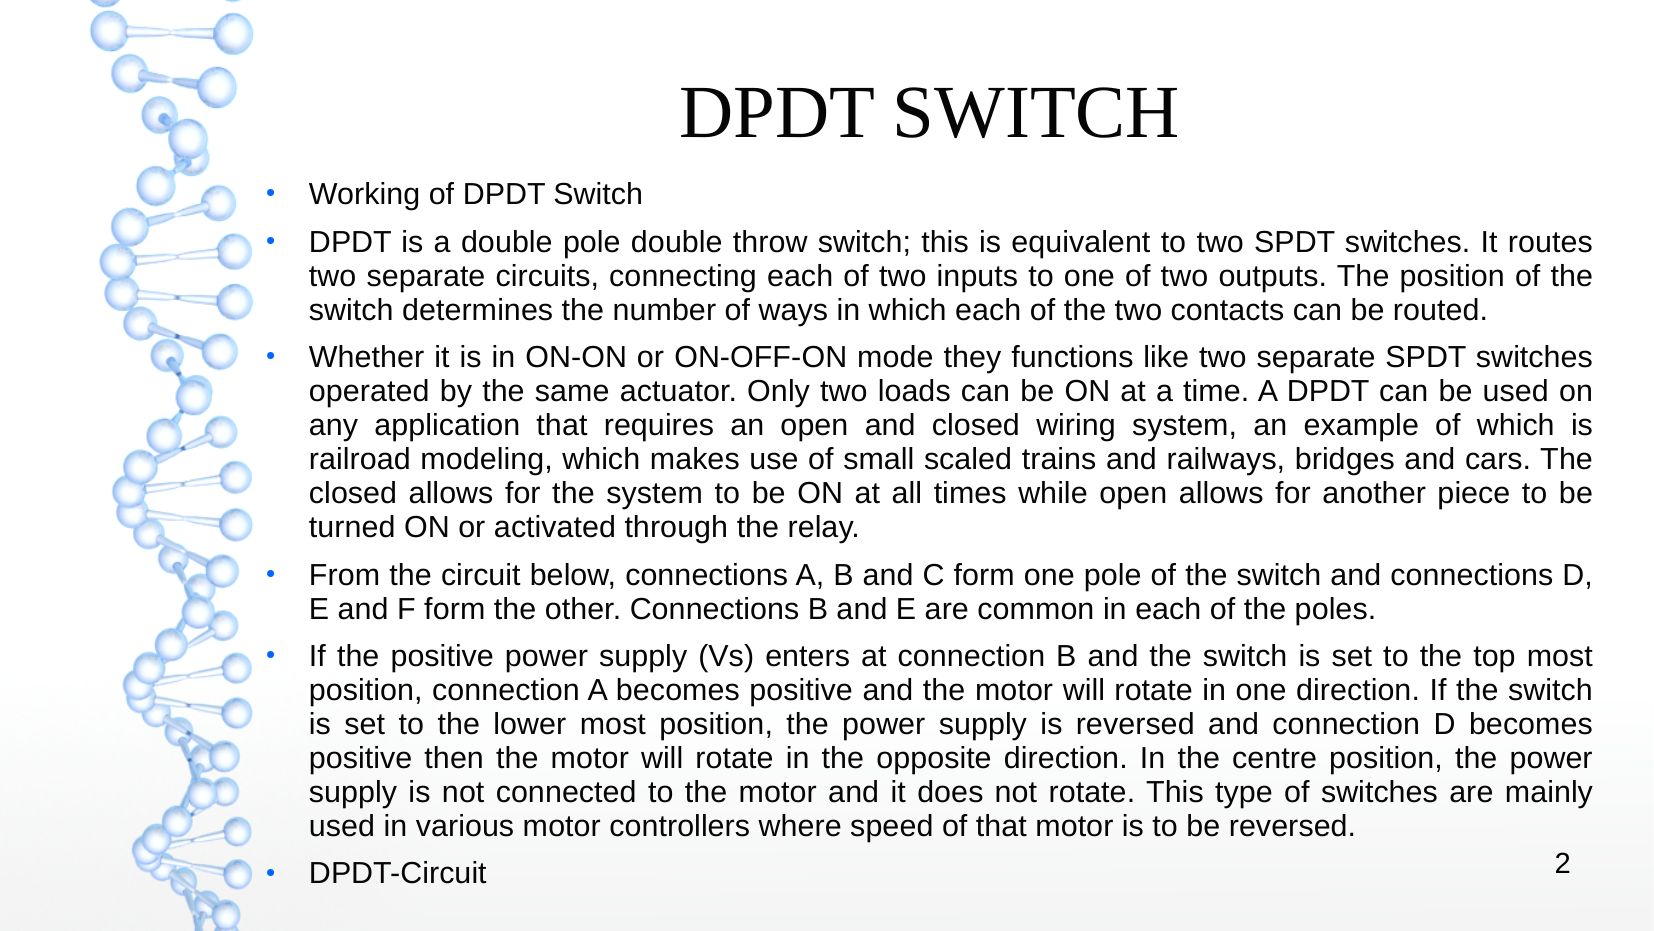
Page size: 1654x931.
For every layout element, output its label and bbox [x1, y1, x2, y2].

title [265, 35, 1595, 177]
list [265, 177, 1595, 898]
